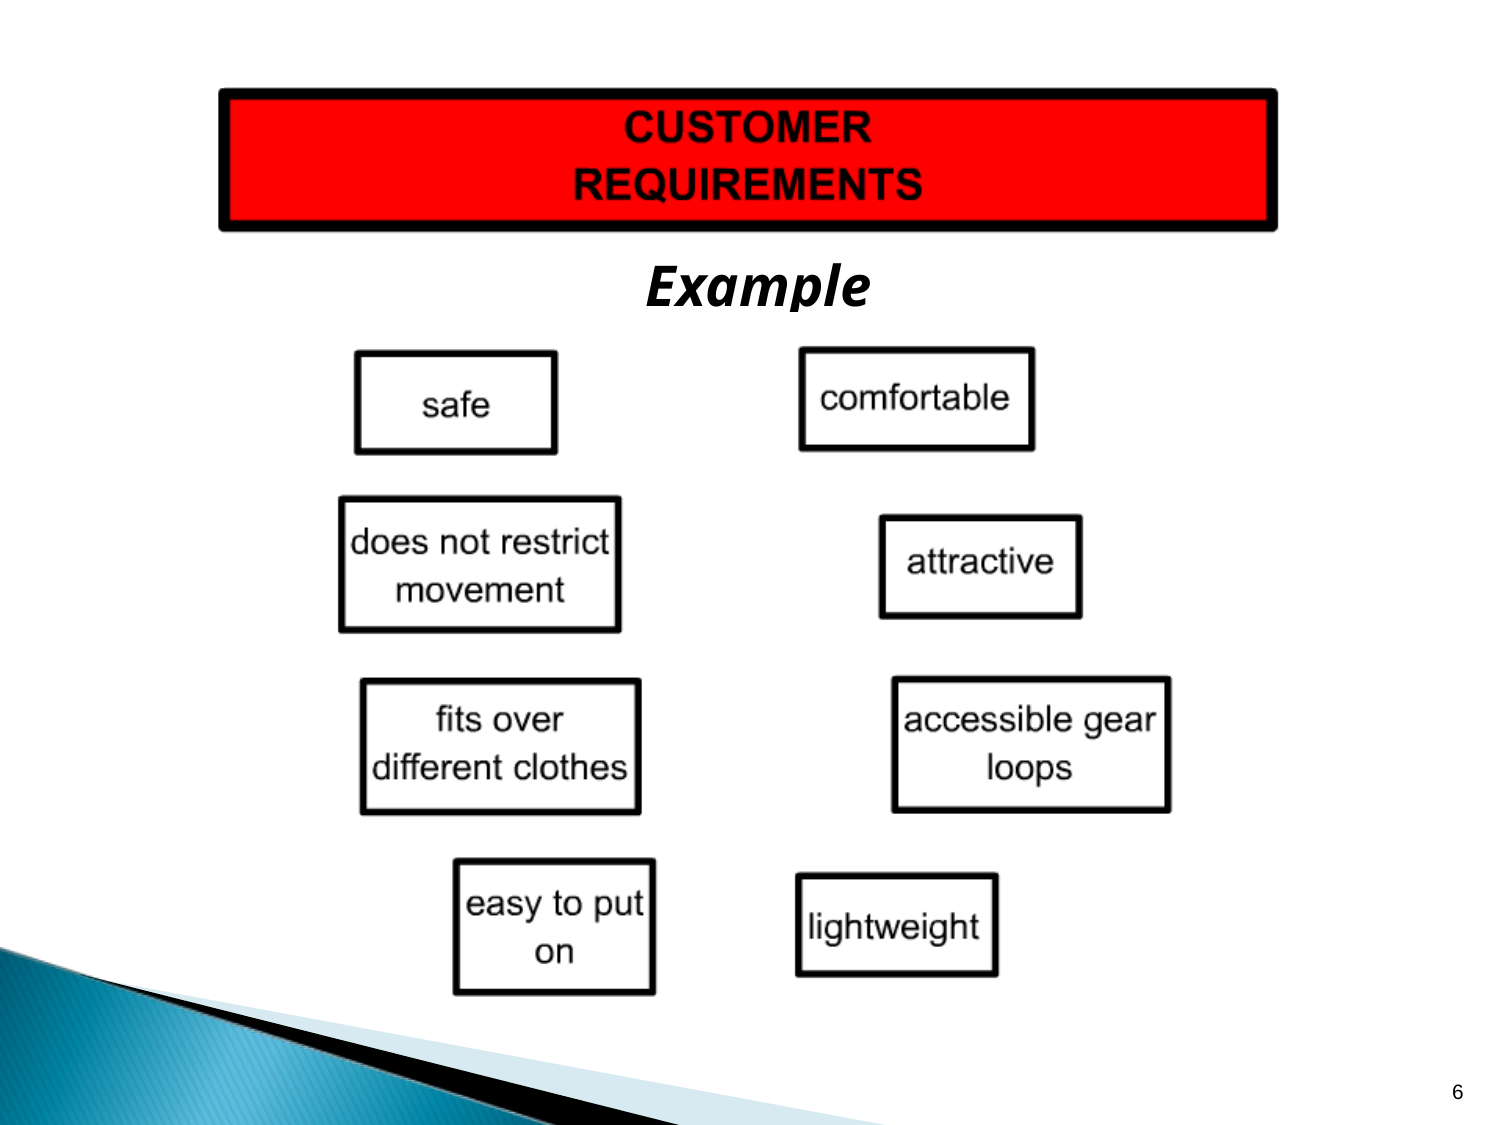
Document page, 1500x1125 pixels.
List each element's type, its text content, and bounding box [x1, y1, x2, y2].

slide_number 6 [1418, 1051, 1479, 1112]
picture [216, 87, 1284, 235]
list Example [75, 242, 1425, 325]
picture [0, 312, 1196, 1125]
